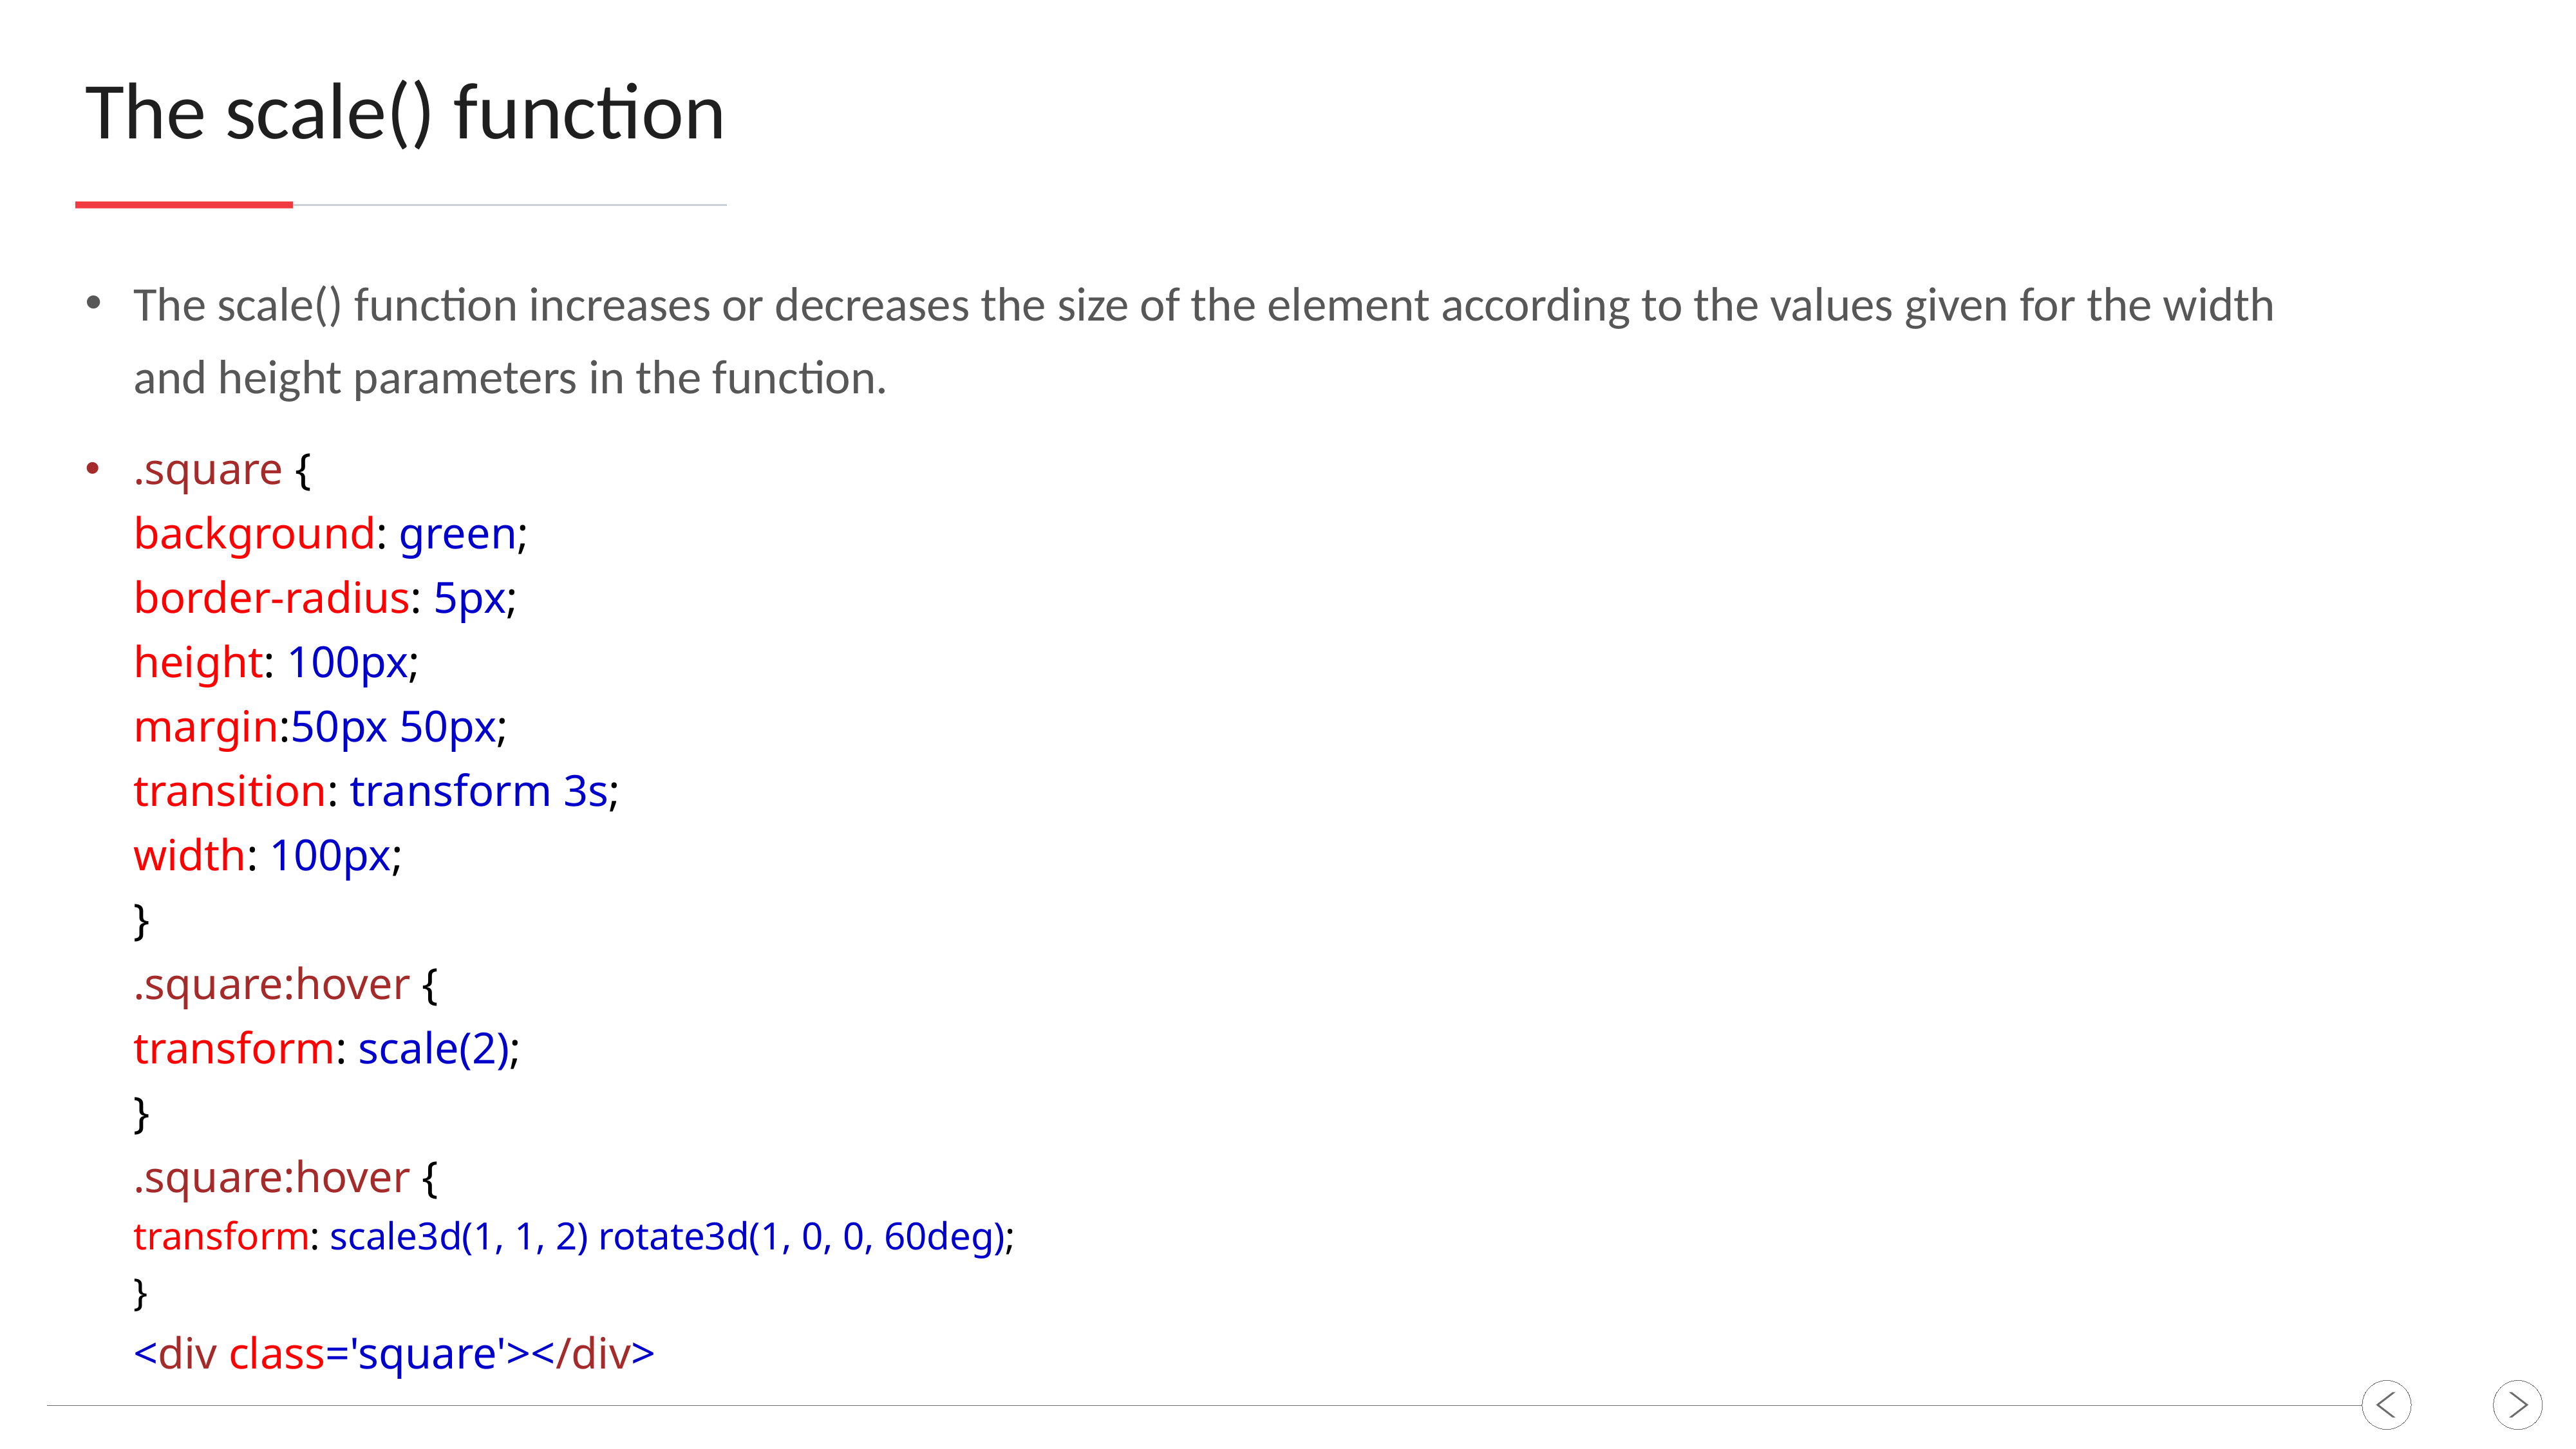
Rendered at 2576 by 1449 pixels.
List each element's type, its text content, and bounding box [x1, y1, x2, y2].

list The scale() function [75, 56, 2496, 157]
list The scale() function increases or decreases the size of the element according to the values given for the width and height parameters in the function. .square { background: green; border-radius: 5px; height: 100px; margin:50px 50px; transition: transform 3s; width: 100px; } .square:hover { transform: scale(2); } .square:hover { transform: scale3d(1, 1, 2) rotate3d(1, 0, 0, 60deg); } <div class='square'></div> [75, 253, 2329, 1304]
